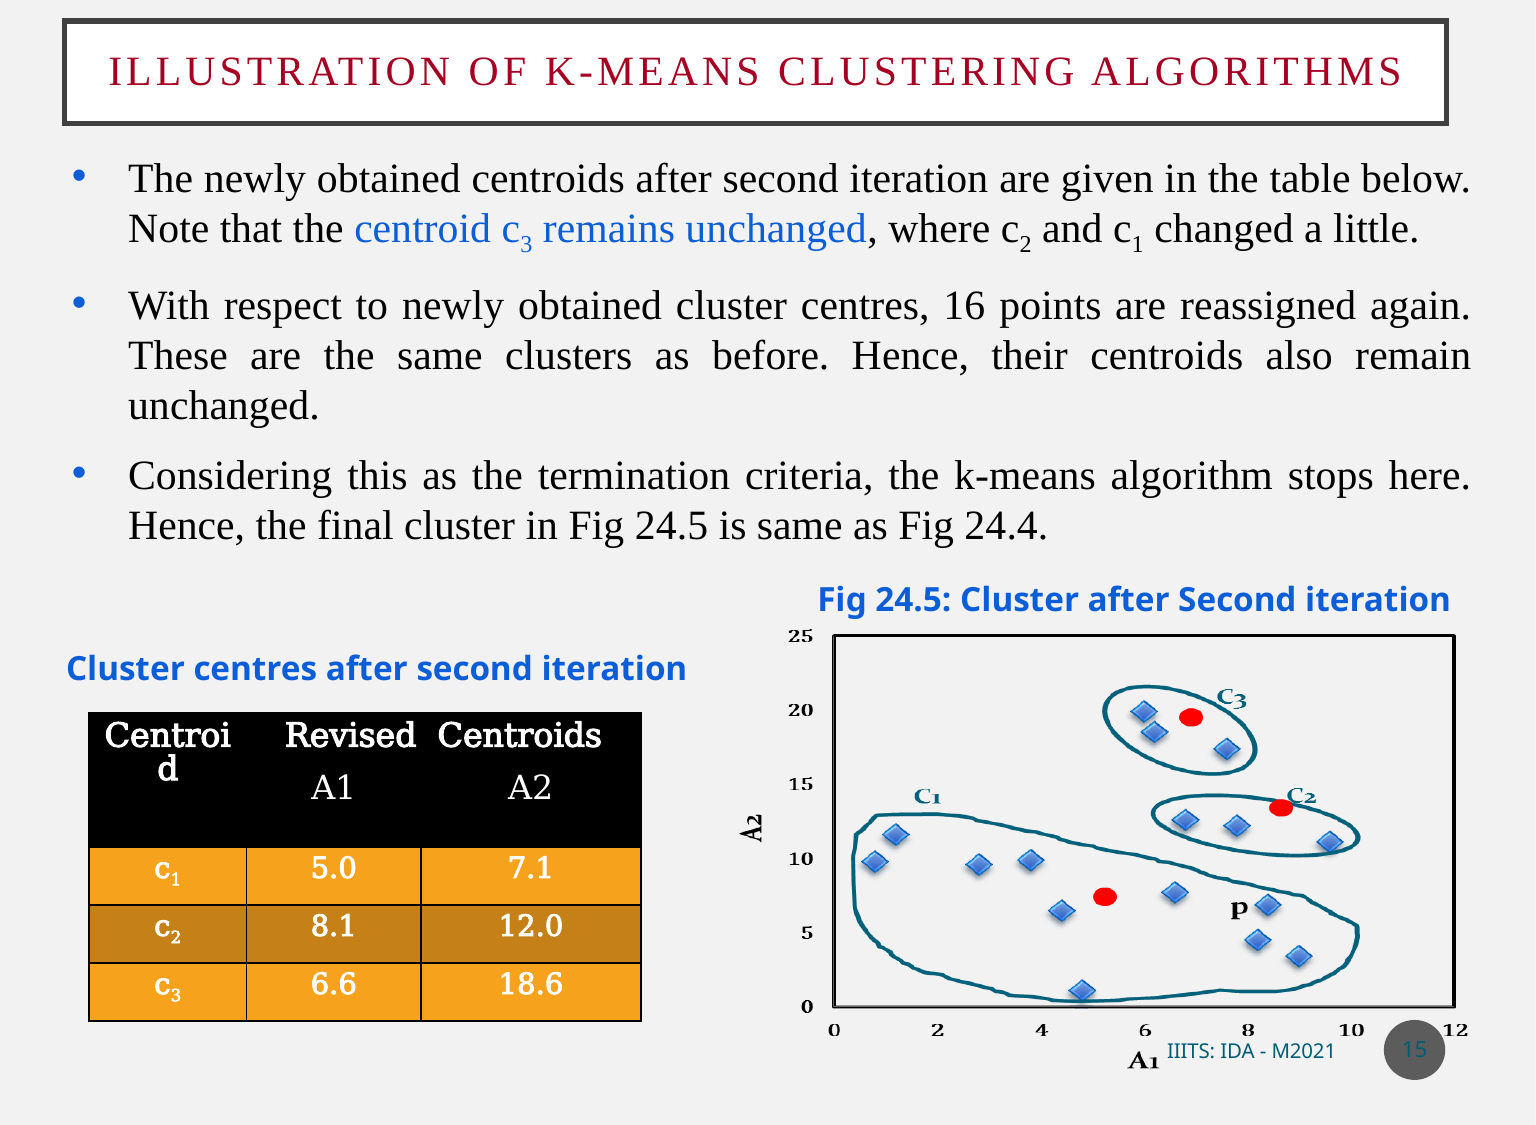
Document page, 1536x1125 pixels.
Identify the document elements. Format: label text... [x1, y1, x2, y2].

text_box The newly obtained centroids after second iteration are given in the table below. Note that the centroid c3 remains unchanged, where c2 and c1 changed a little. With respect to newly obtained cluster centres, 16 points are reassigned again. These are the same clusters as before. Hence, their centroids also remain unchanged. Considering this as the termination criteria, the k-means algorithm stops here. Hence, the final cluster in Fig 24.5 is same as Fig 24.4. [57, 143, 1488, 555]
table_cell 5.0 [247, 848, 420, 904]
title Illustration of k-Means clustering algorithms [62, 18, 1449, 126]
picture [718, 617, 1488, 1093]
text_box Cluster centres after second iteration [51, 639, 703, 695]
table_cell 8.1 [247, 906, 420, 962]
table_cell A1 [247, 766, 420, 846]
table_header Centroid [90, 714, 246, 846]
table_cell 7.1 [422, 848, 640, 904]
table_cell c2 [90, 906, 246, 962]
table_cell c3 [90, 964, 246, 1020]
table_cell 18.6 [422, 964, 640, 1020]
table_cell c1 [90, 848, 246, 904]
table_header Revised Centroids [247, 714, 640, 765]
text_box Fig 24.5: Cluster after Second iteration [781, 570, 1488, 617]
table_cell 6.6 [247, 964, 420, 1020]
table_cell A2 [422, 766, 640, 846]
table_cell 12.0 [422, 906, 640, 962]
